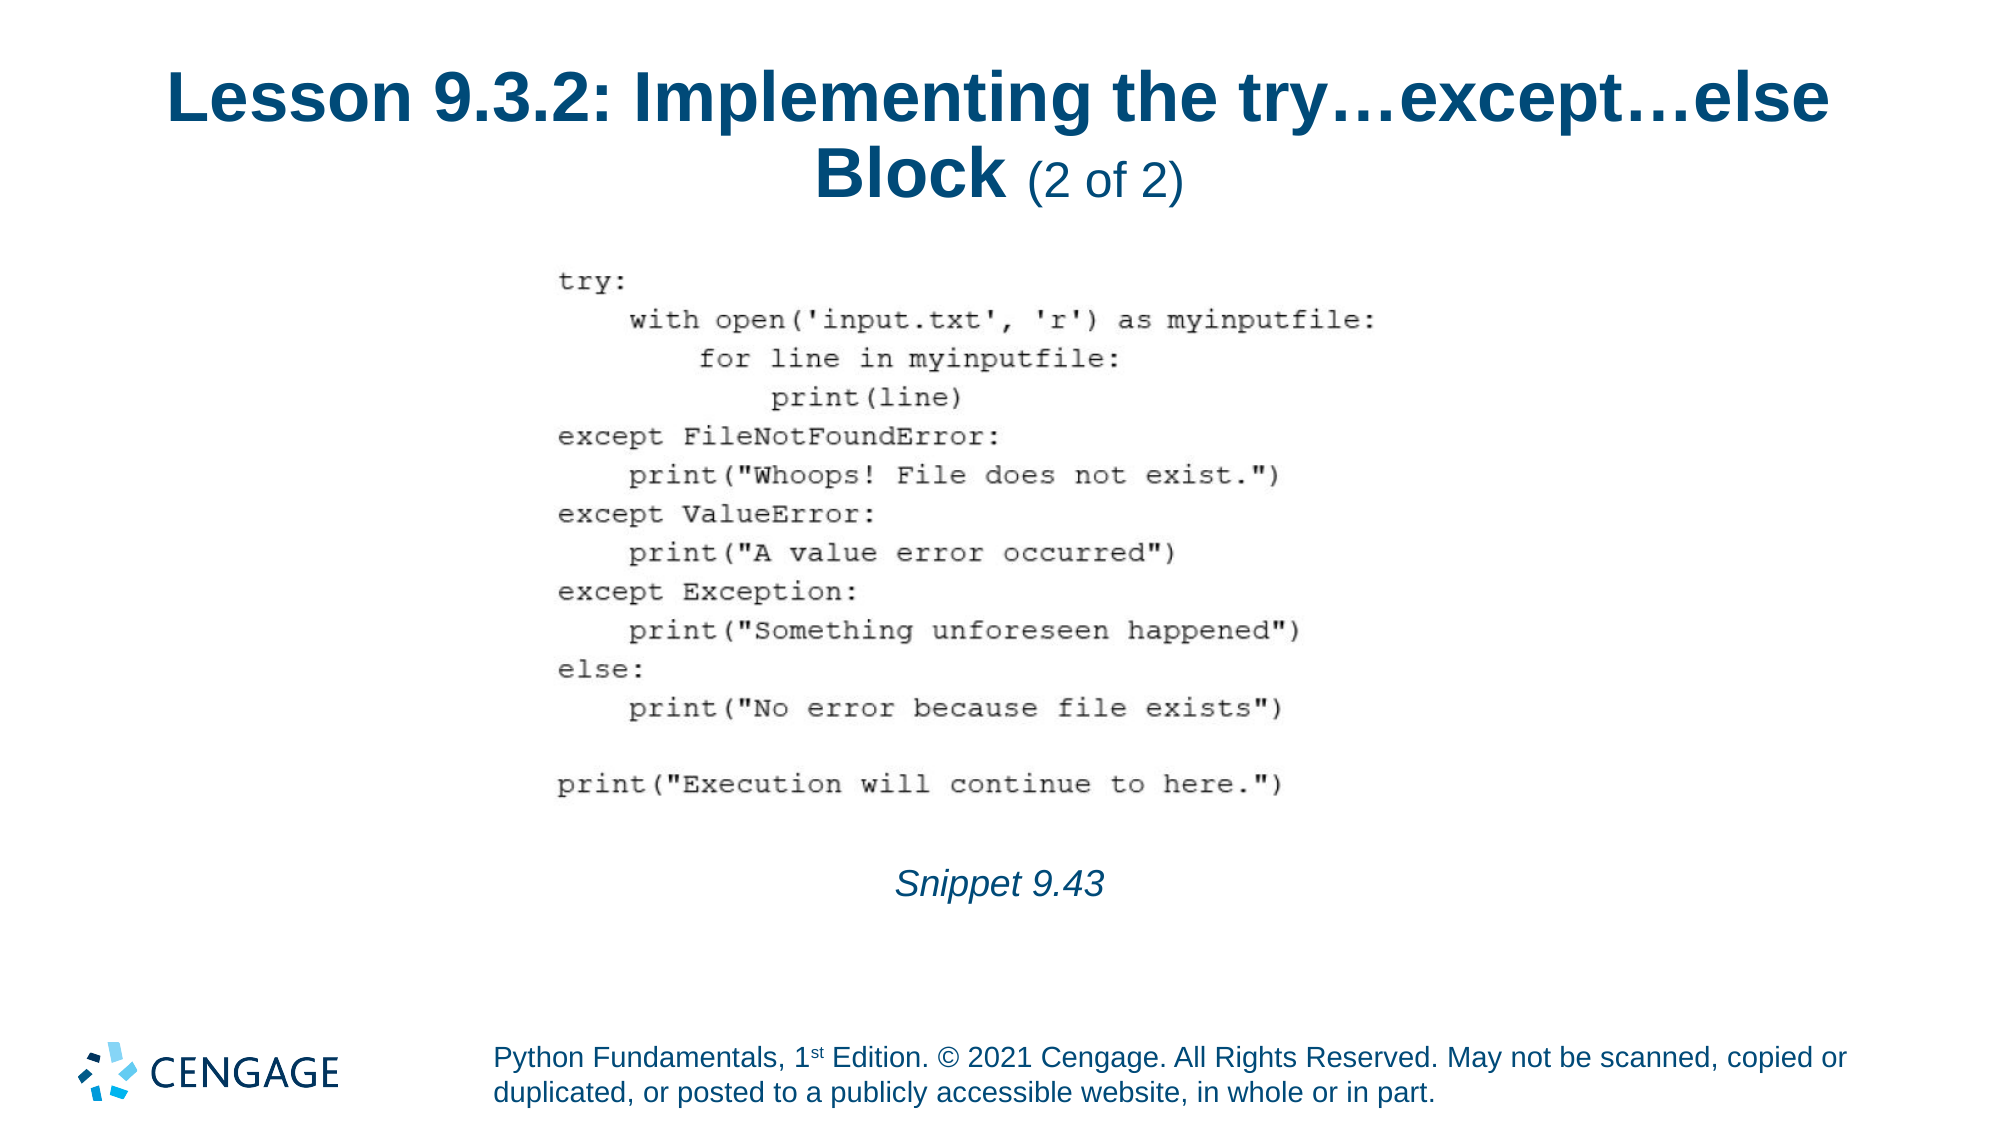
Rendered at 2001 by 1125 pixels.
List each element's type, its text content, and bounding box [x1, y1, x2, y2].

title Lesson 9.3.2: Implementing the try…except…else Block (2 of 2) [137, 59, 1863, 219]
list Snippet 9.43 [120, 859, 1880, 965]
picture [534, 255, 1466, 823]
picture [78, 1042, 338, 1101]
